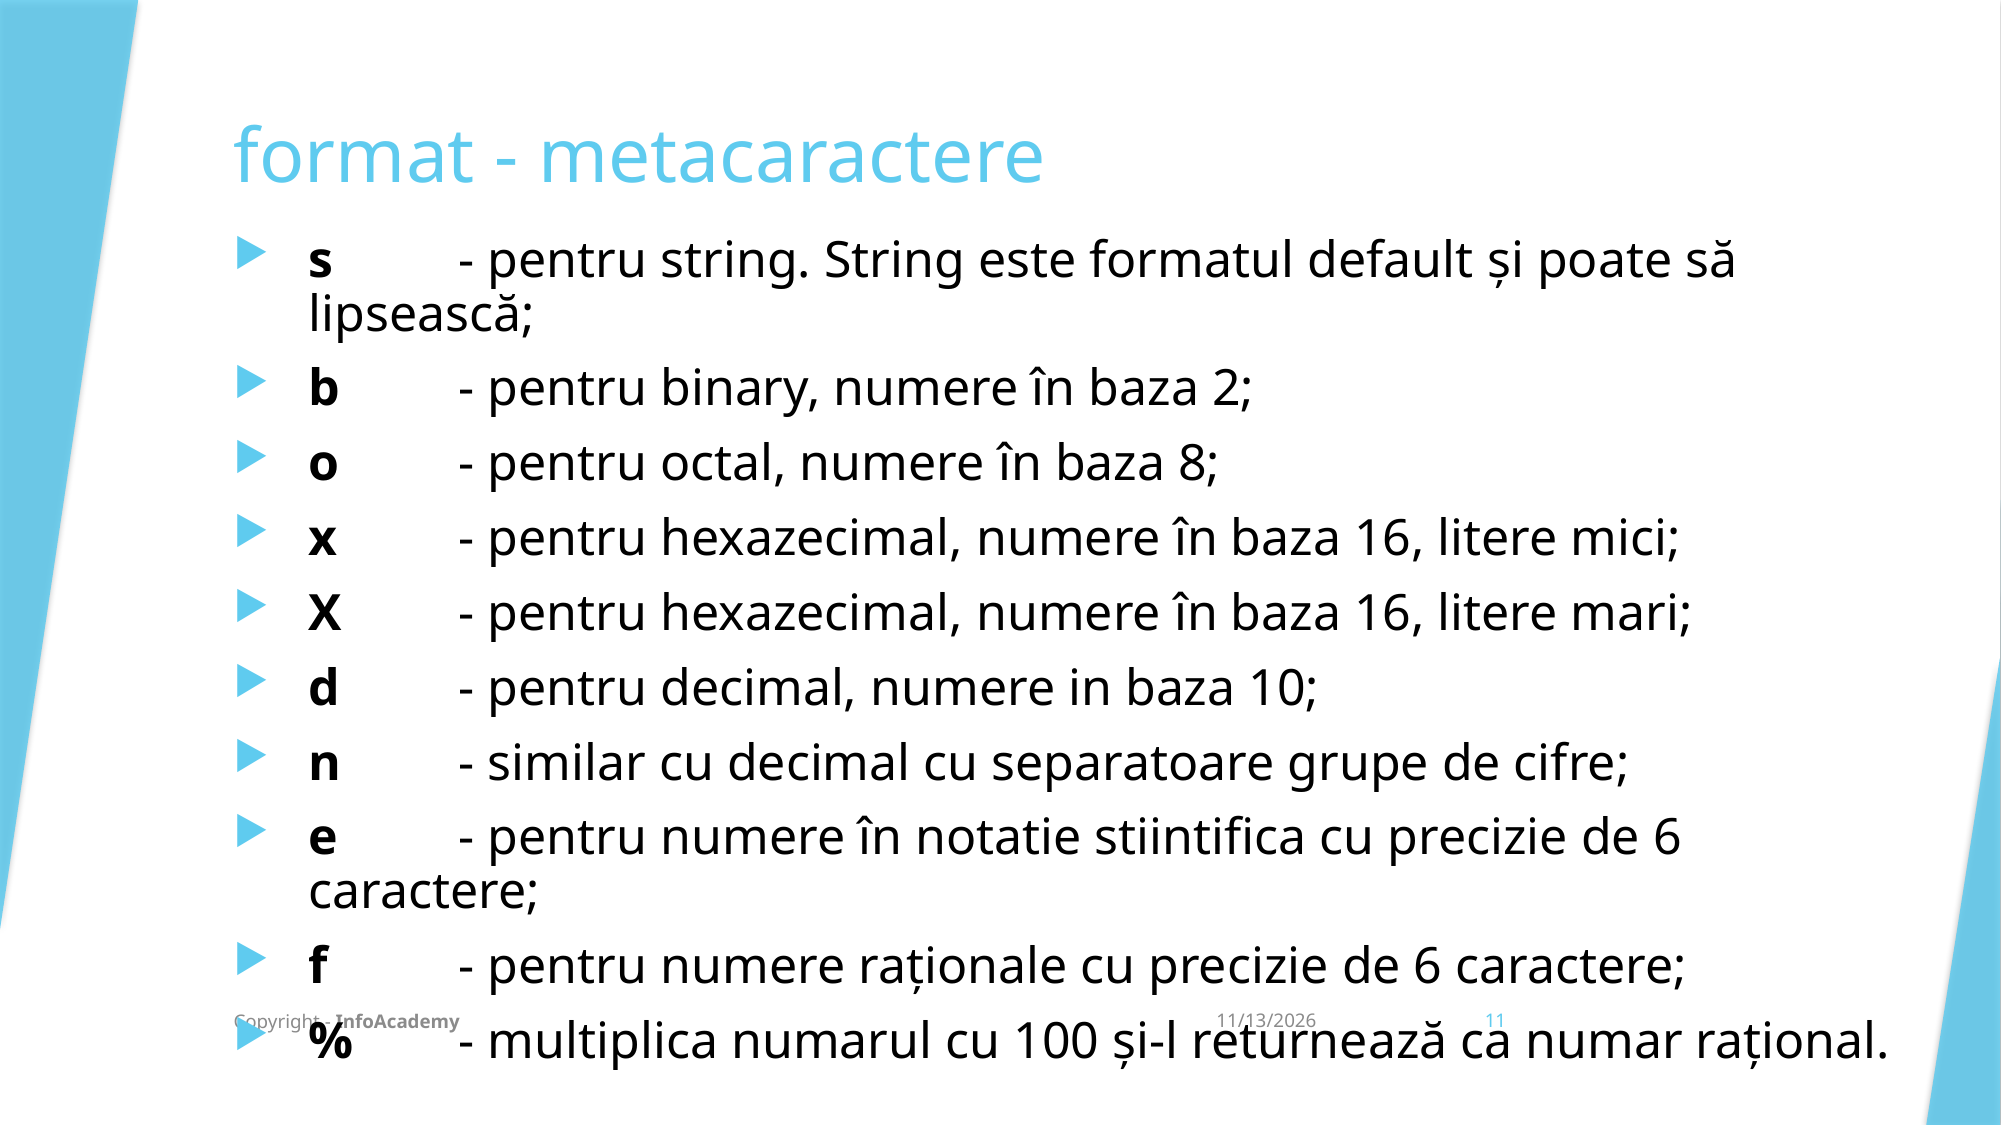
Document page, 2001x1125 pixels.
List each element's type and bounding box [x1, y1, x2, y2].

text_box [0, 0, 2000, 1125]
